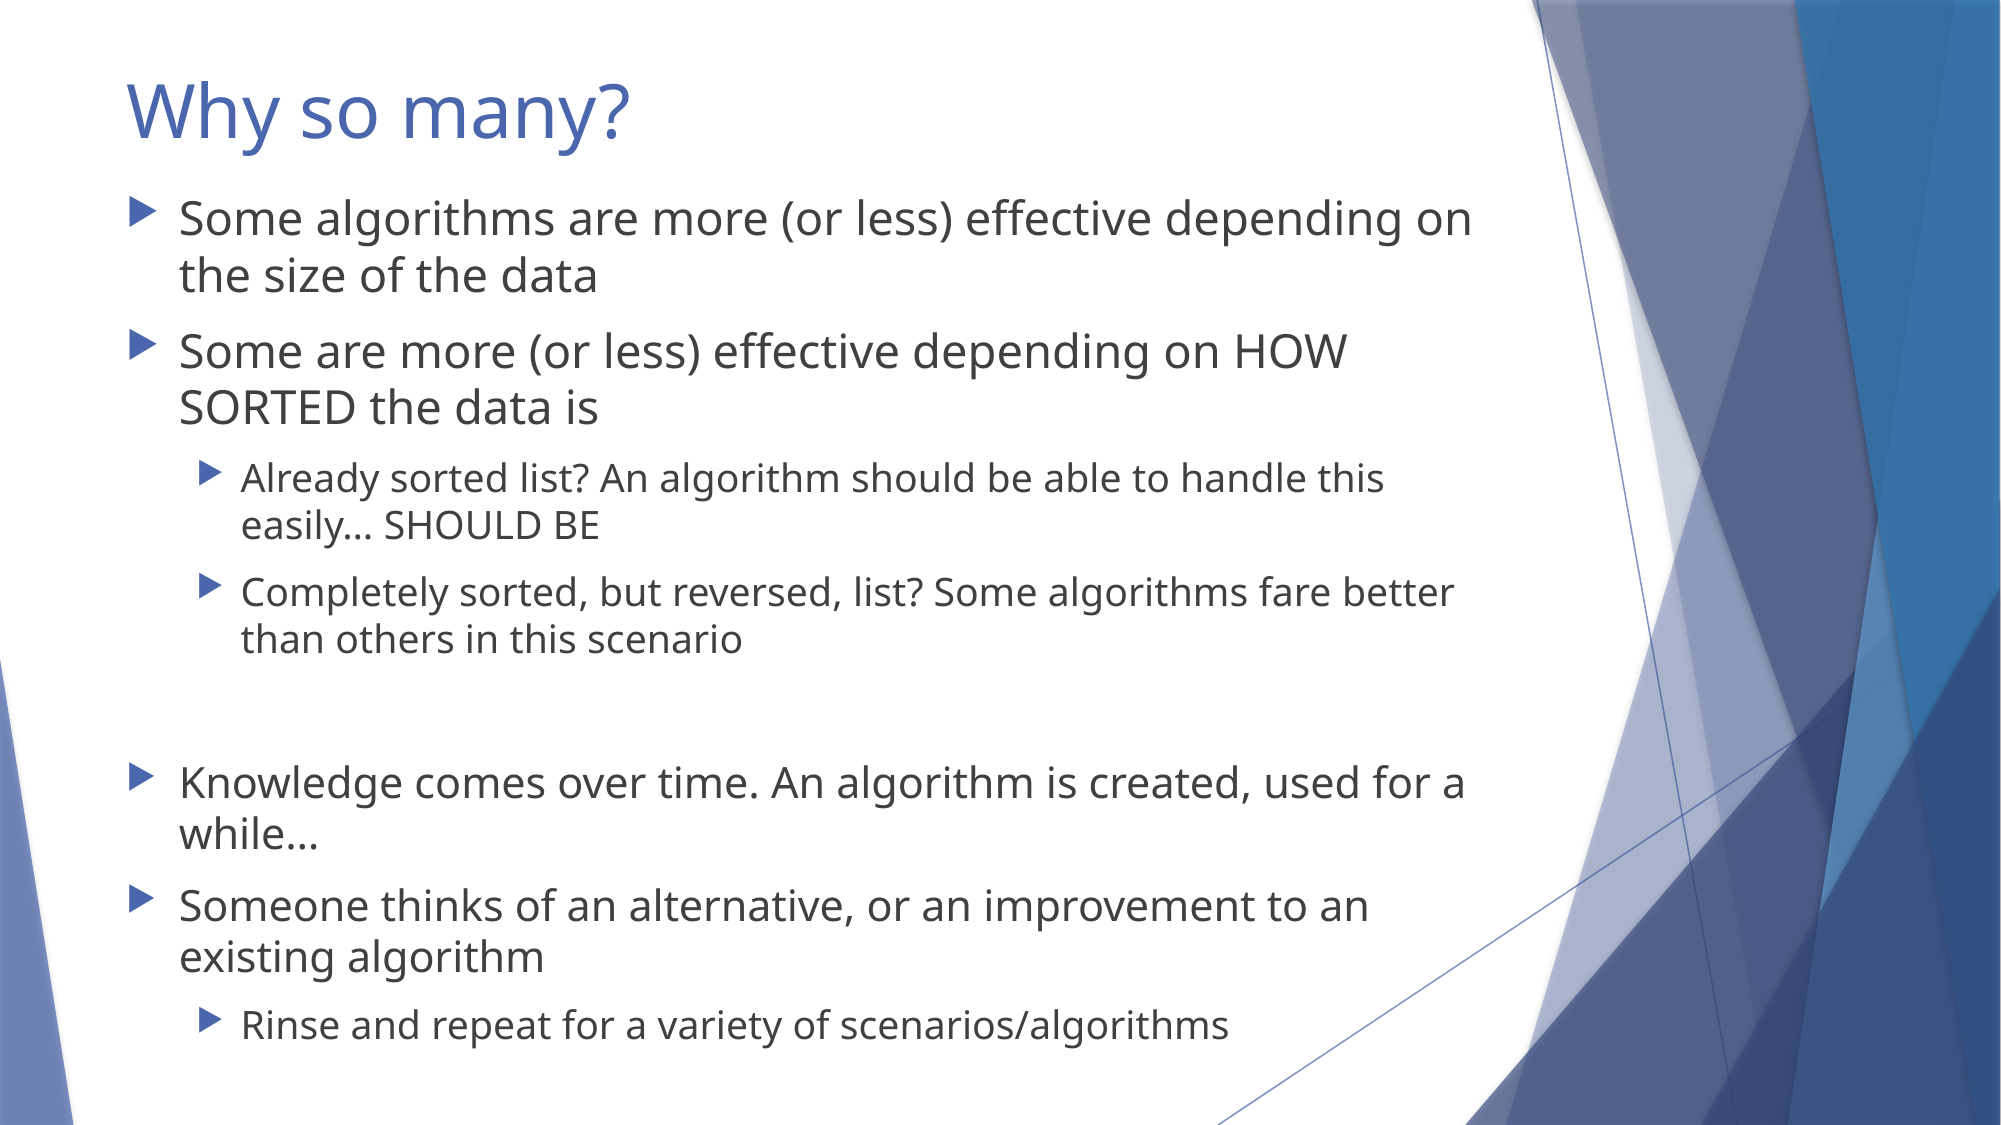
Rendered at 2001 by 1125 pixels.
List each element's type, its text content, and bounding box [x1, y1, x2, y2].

list Some algorithms are more (or less) effective depending on the size of the data Some are more (or less) effective depending on HOW SORTED the data is Already sorted list? An algorithm should be able to handle this easily… SHOULD BE Completely sorted, but reversed, list? Some algorithms fare better than others in this scenario Knowledge comes over time. An algorithm is created, used for a while… Someone thinks of an alternative, or an improvement to an existing algorithm Rinse and repeat for a variety of scenarios/algorithms [111, 181, 1522, 1058]
title Why so many? [111, 56, 1522, 181]
